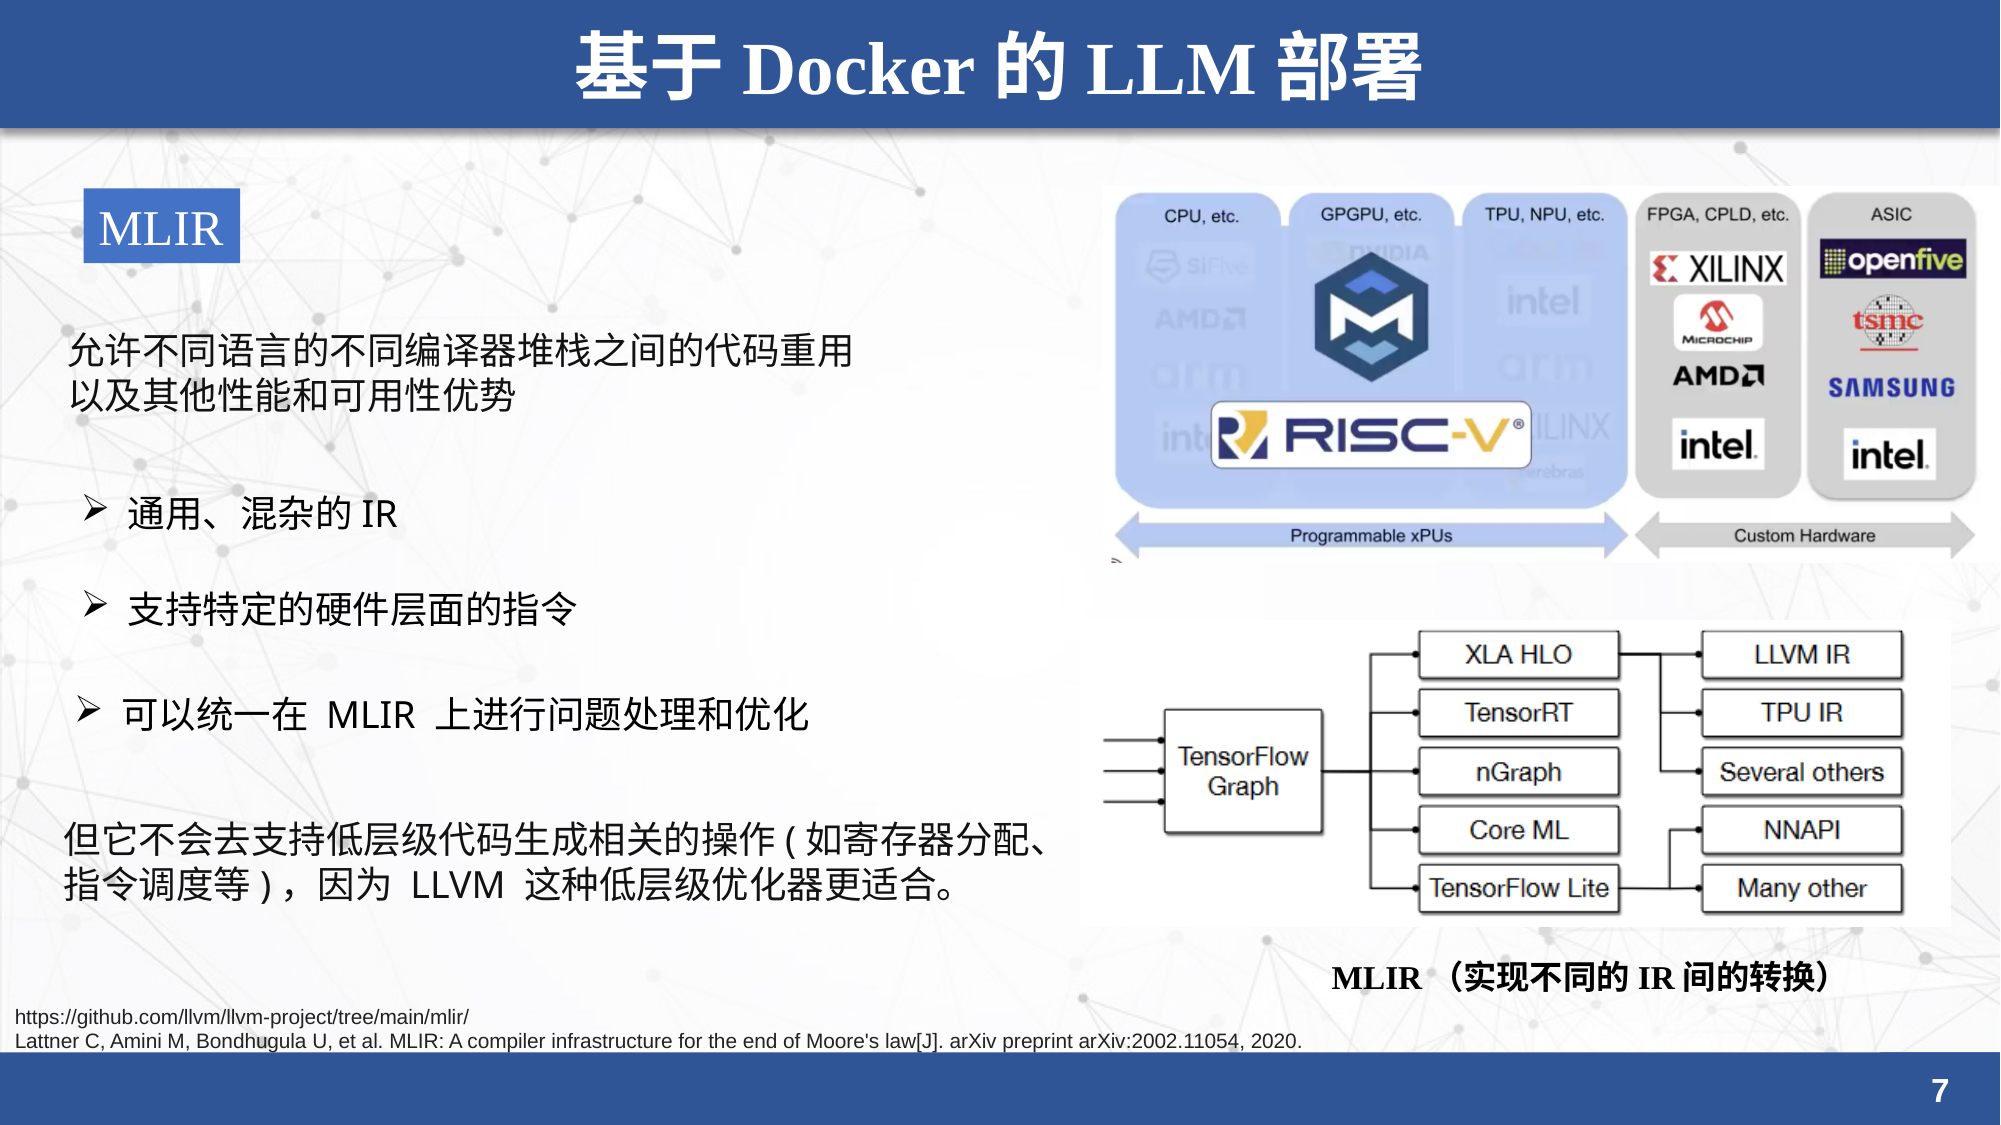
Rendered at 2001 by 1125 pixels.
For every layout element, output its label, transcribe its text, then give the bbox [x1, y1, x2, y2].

text_box Lattner C, Amini M, Bondhugula U, et al. MLIR: A compiler infrastructure for the end of Moore's law[J]. arXiv preprint arXiv:2002.11054, 2020. [0, 1020, 1347, 1061]
text_box 基于Docker的LLM部署 [0, 0, 2000, 129]
text_box [0, 1051, 2000, 1125]
text_box 通用、混杂的IR [0, 459, 1000, 543]
text_box https://github.com/llvm/llvm-project/tree/main/mlir/ [0, 995, 1009, 1020]
picture [0, 0, 2001, 1125]
text_box MLIR（实现不同的IR间的转换） [1241, 928, 1906, 1004]
text_box 但它不会去支持低层级代码生成相关的操作(如寄存器分配、指令调度等)，因为 LLVM 这种低层级优化器更适合。 [49, 809, 1062, 914]
text_box 可以统一在 MLIR 上进行问题处理和优化 [0, 660, 994, 744]
text_box 允许不同语言的不同编译器堆栈之间的代码重用 以及其他性能和可用性优势 [52, 319, 1062, 425]
text_box 支持特定的硬件层面的指令 [0, 556, 1000, 639]
text_box MLIR [83, 188, 241, 264]
slide_number 7 [1880, 1052, 2000, 1125]
